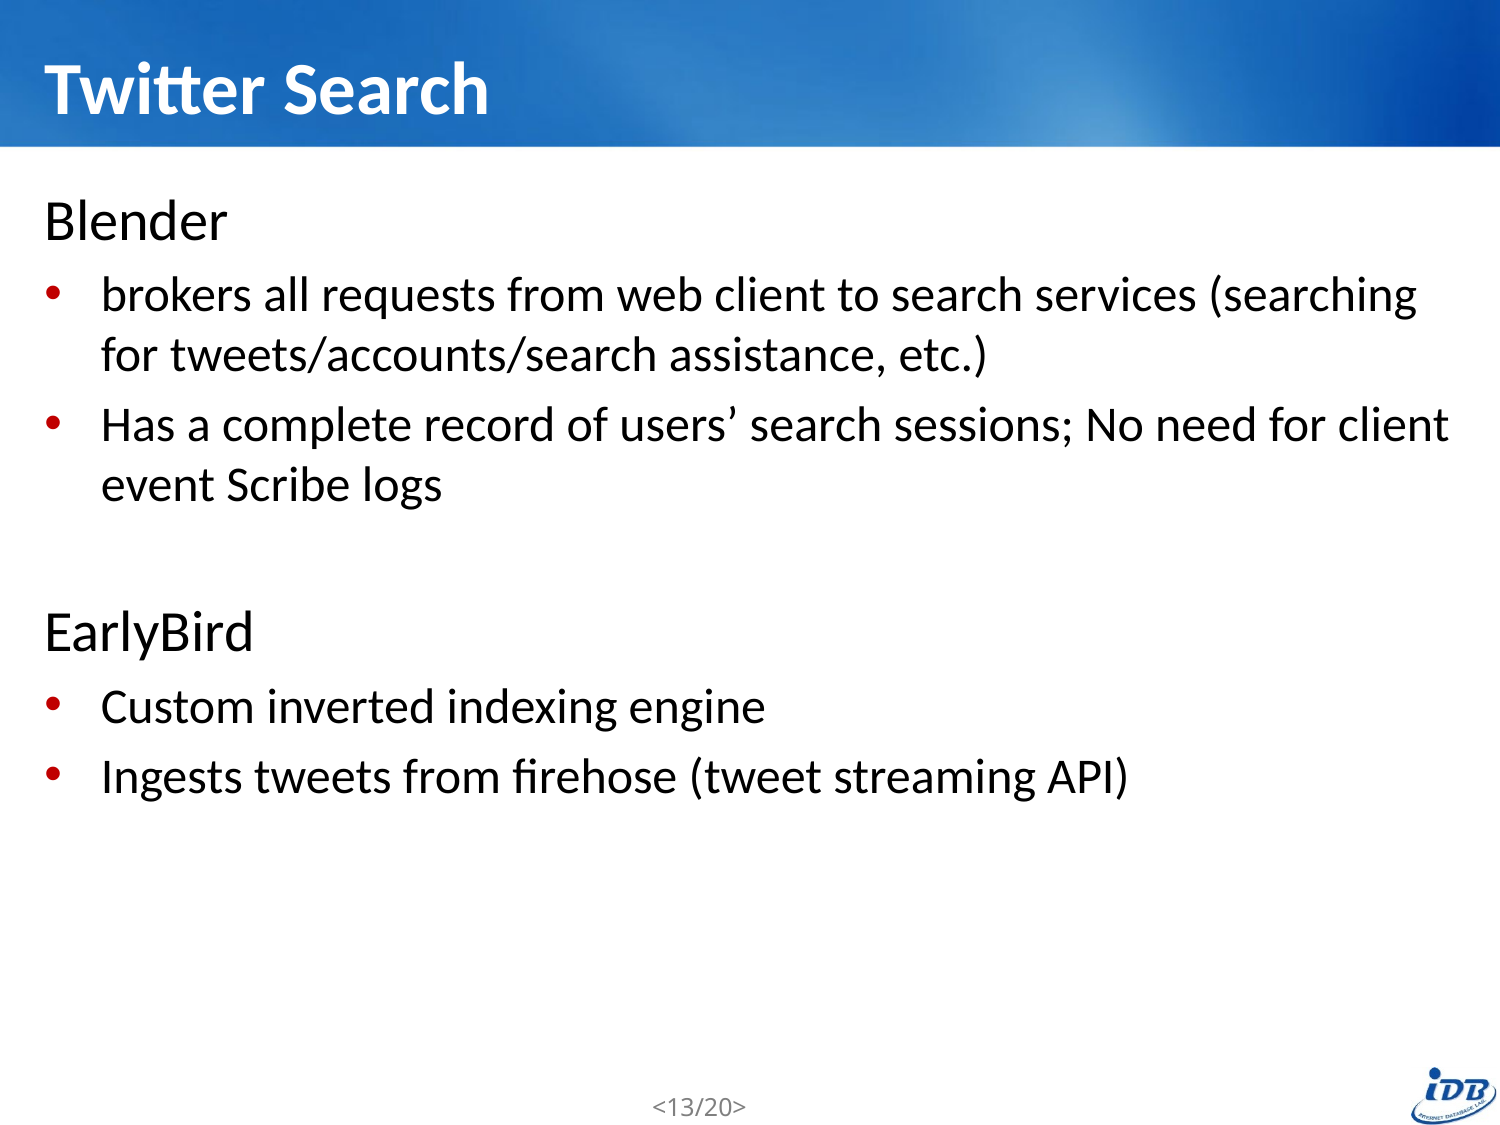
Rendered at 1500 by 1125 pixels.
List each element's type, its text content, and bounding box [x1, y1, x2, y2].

picture [0, 0, 1500, 1125]
list Blender brokers all requests from web client to search services (searching for tweets/accounts/search assistance, etc.) Has a complete record of users’ search sessions; No need for client event Scribe logs EarlyBird Custom inverted indexing engine Ingests tweets from firehose (tweet streaming API) [29, 174, 1471, 1071]
title Twitter Search [29, 19, 1471, 149]
